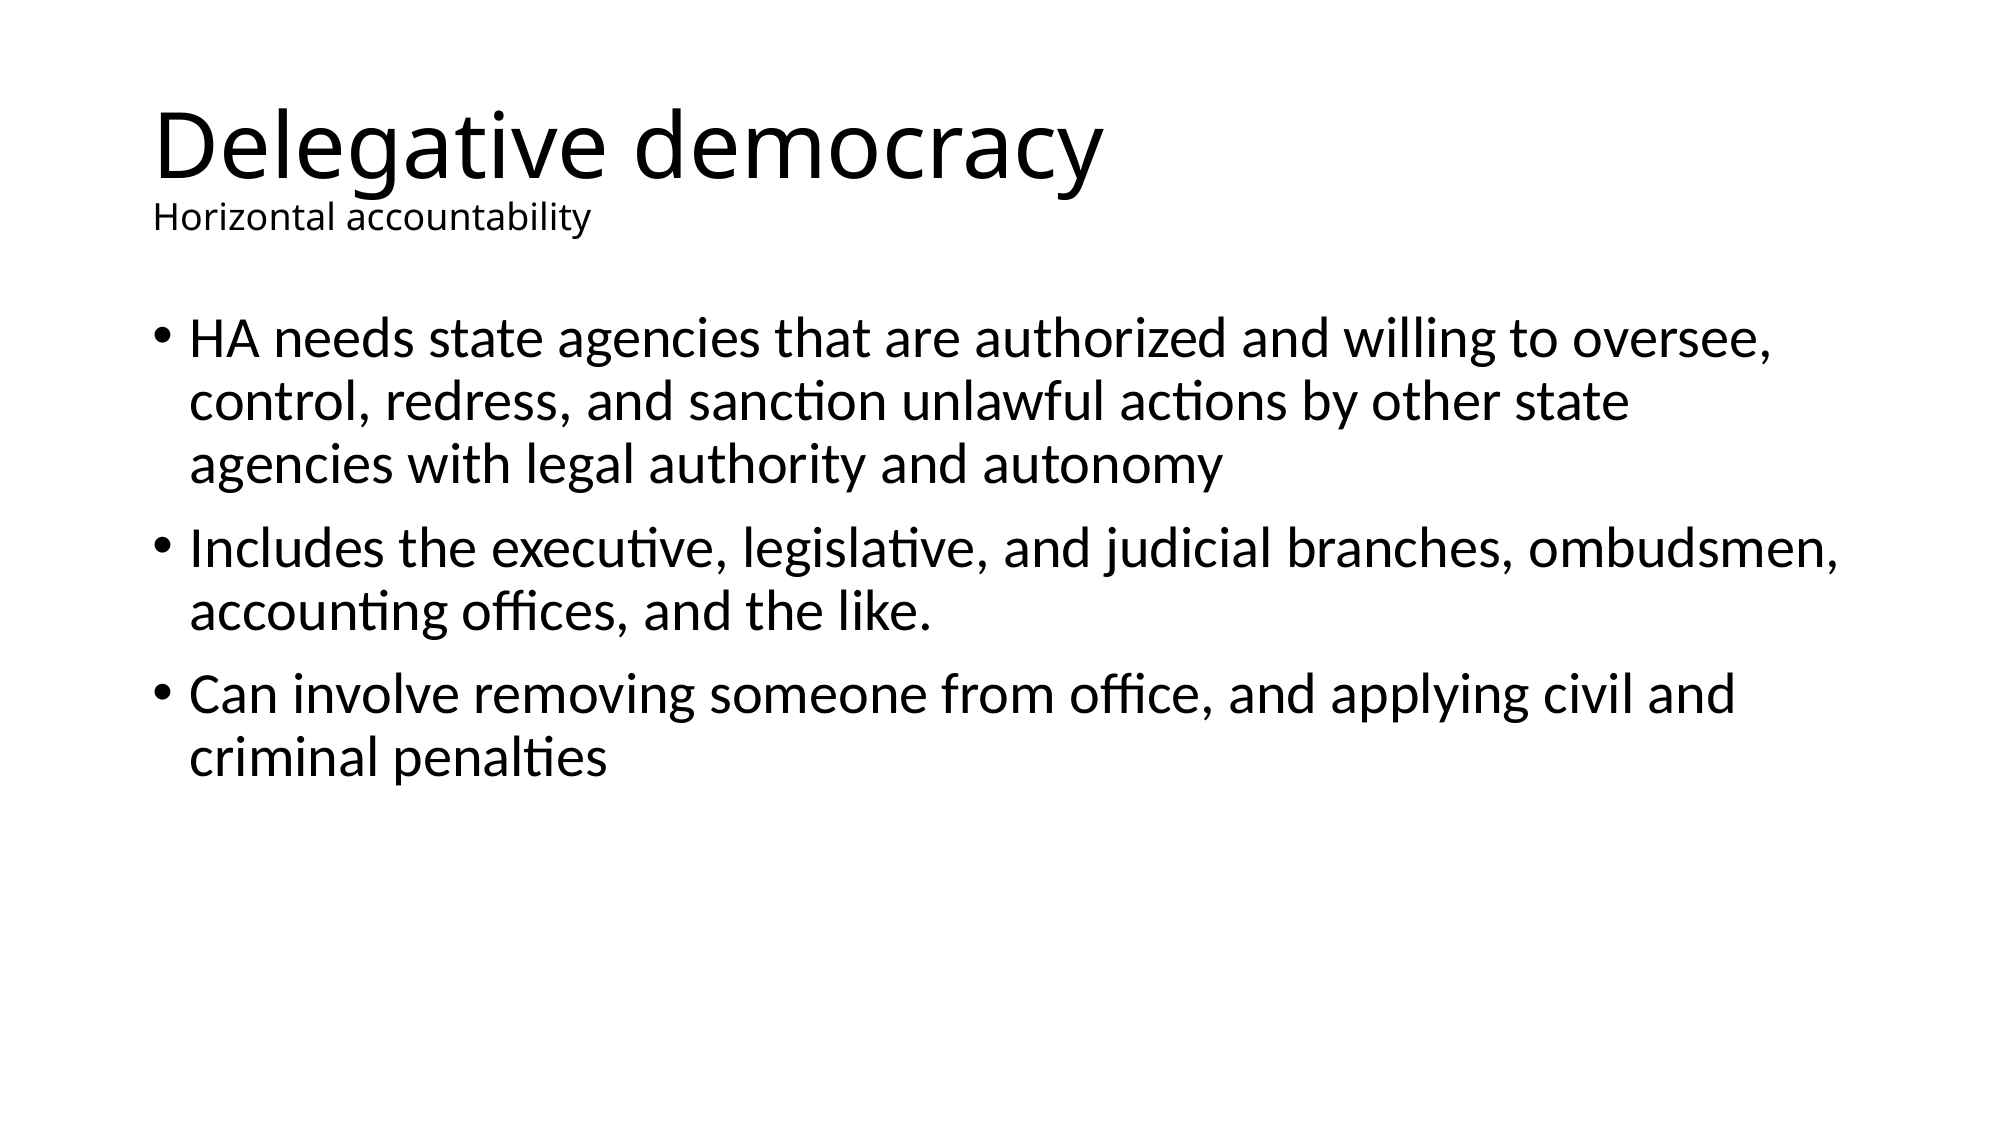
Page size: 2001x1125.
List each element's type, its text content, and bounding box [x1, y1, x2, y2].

title Delegative democracy Horizontal accountability [137, 59, 1863, 278]
list HA needs state agencies that are authorized and willing to oversee, control, redress, and sanction unlawful actions by other state agencies with legal authority and autonomy Includes the executive, legislative, and judicial branches, ombudsmen, accounting offices, and the like. Can involve removing someone from office, and applying civil and criminal penalties [137, 299, 1863, 1014]
